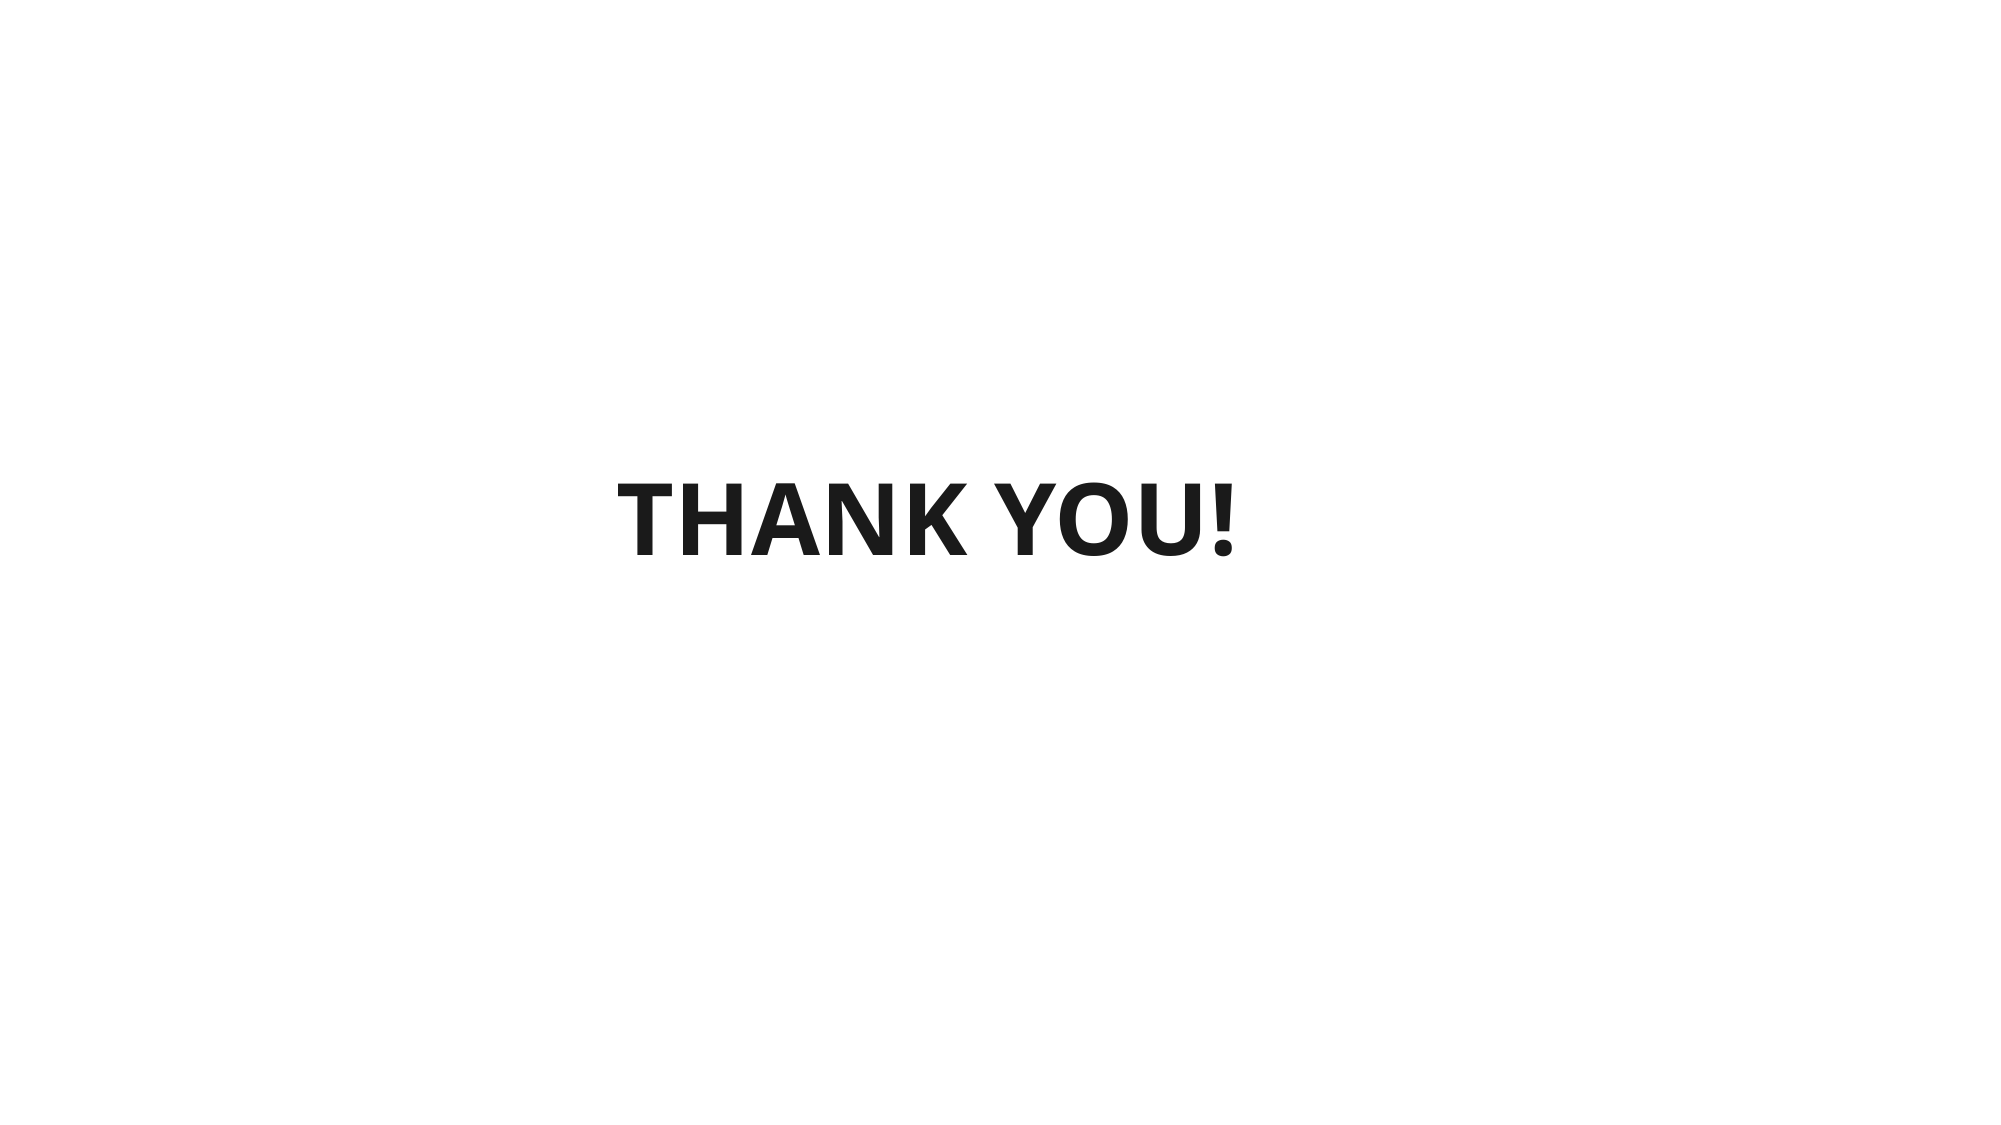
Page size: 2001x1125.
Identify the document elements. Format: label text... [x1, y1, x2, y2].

title THANK YOU! [159, 189, 1696, 842]
